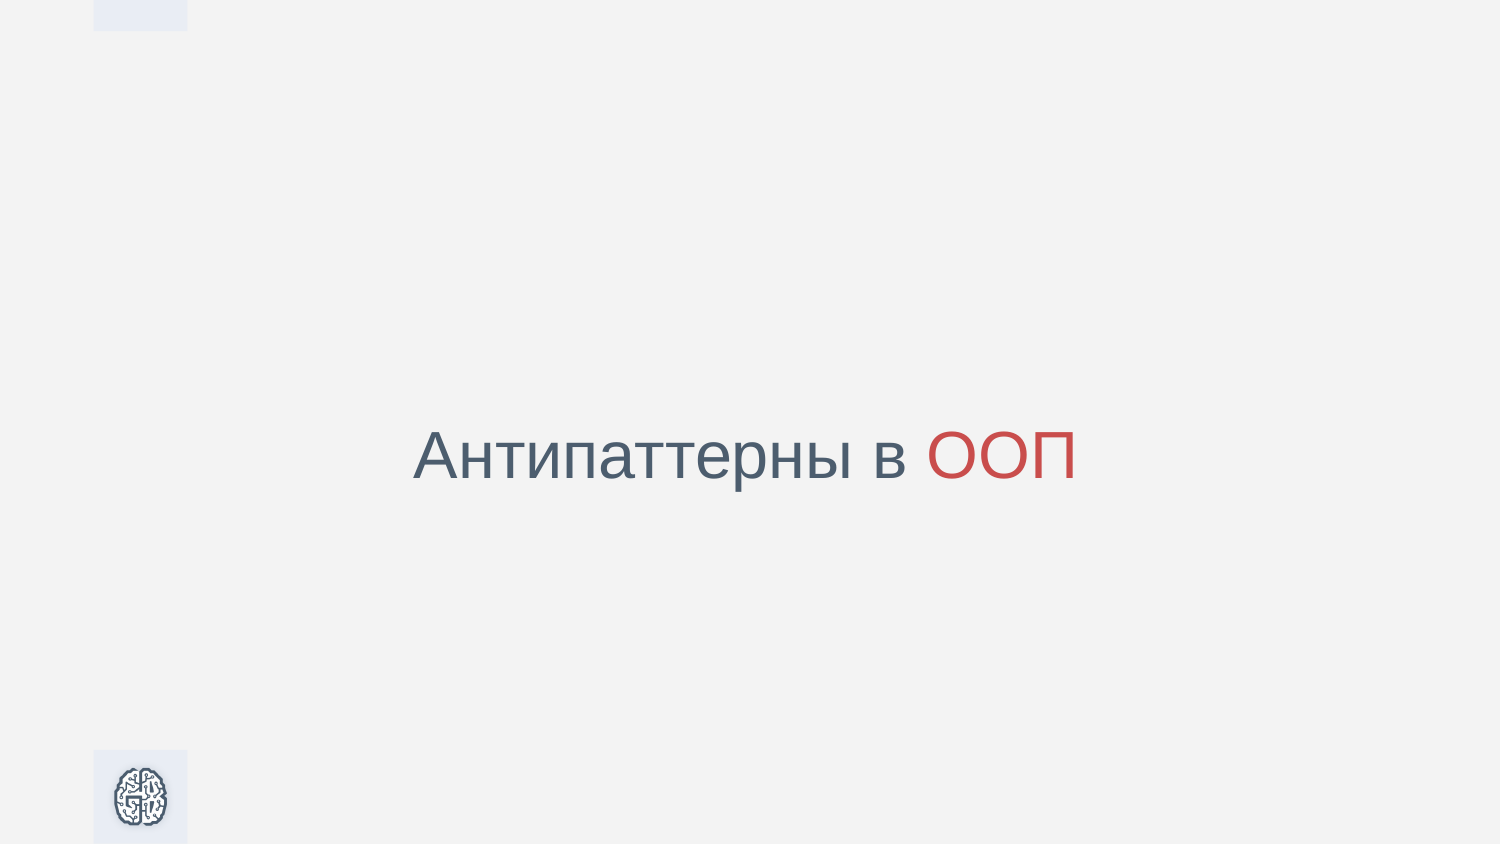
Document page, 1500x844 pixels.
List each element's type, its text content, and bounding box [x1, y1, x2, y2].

text_box Антипаттерны в ООП [184, 152, 1309, 751]
picture [106, 760, 175, 834]
